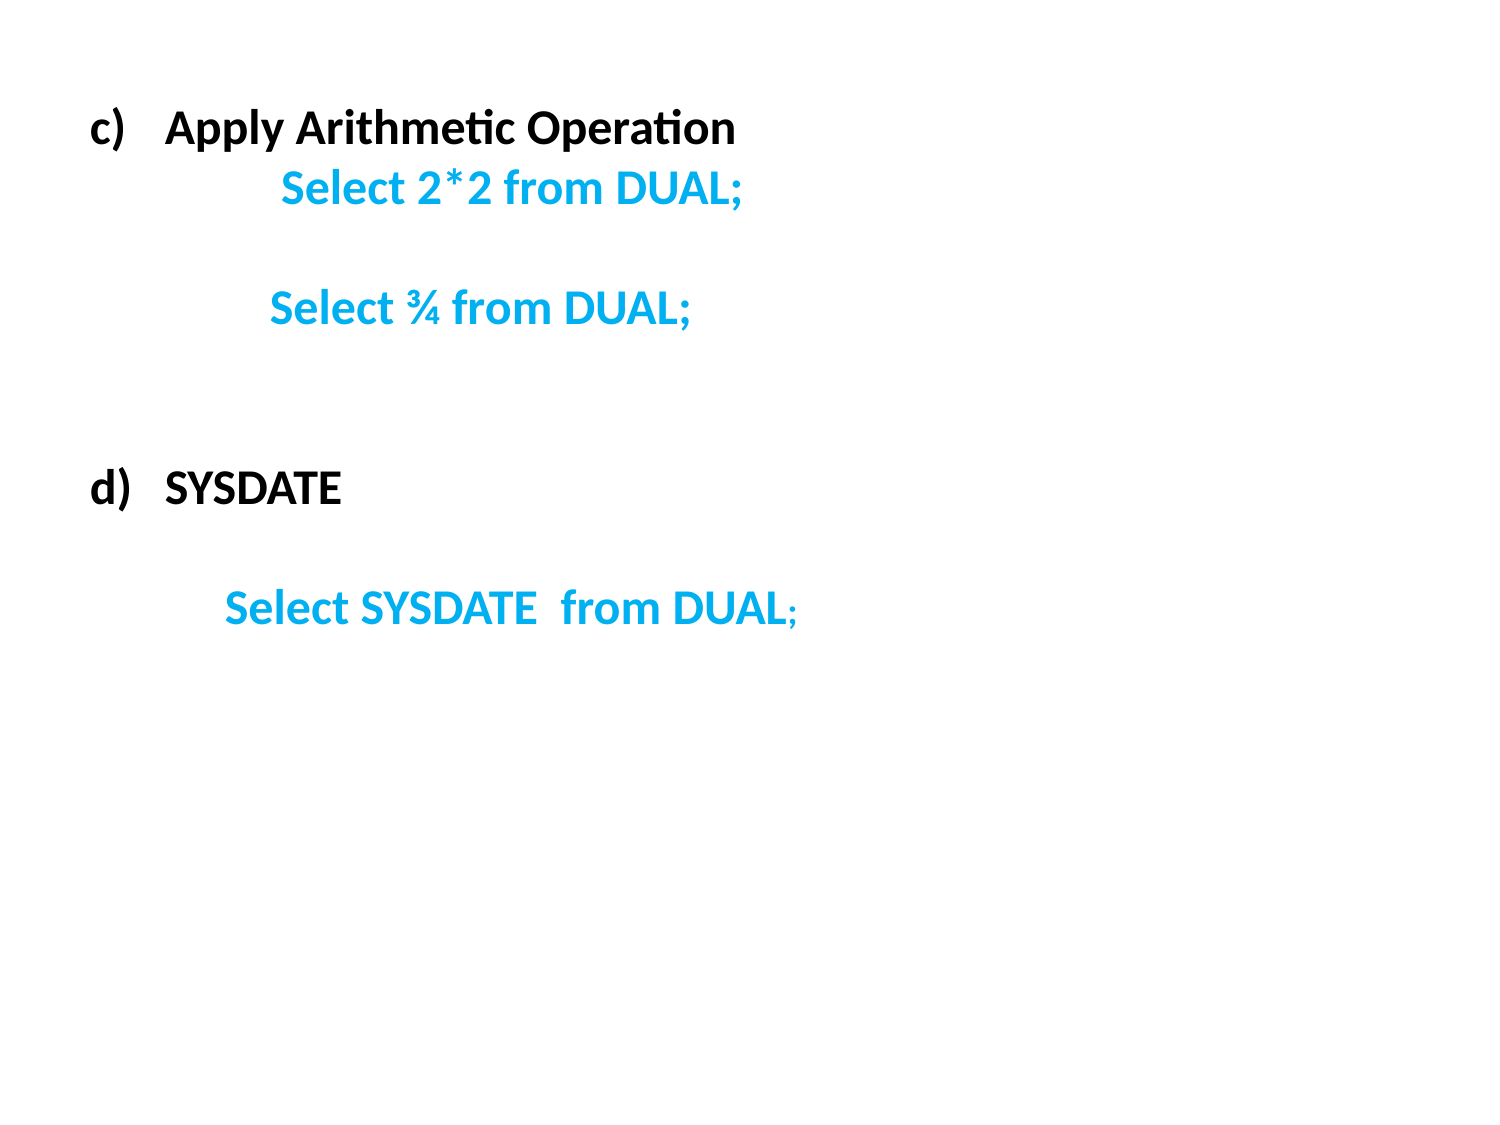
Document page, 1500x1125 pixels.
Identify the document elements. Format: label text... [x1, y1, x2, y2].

text_box Apply Arithmetic Operation Select 2*2 from DUAL; Select ¾ from DUAL; SYSDATE Select SYSDATE from DUAL; [74, 87, 1438, 823]
